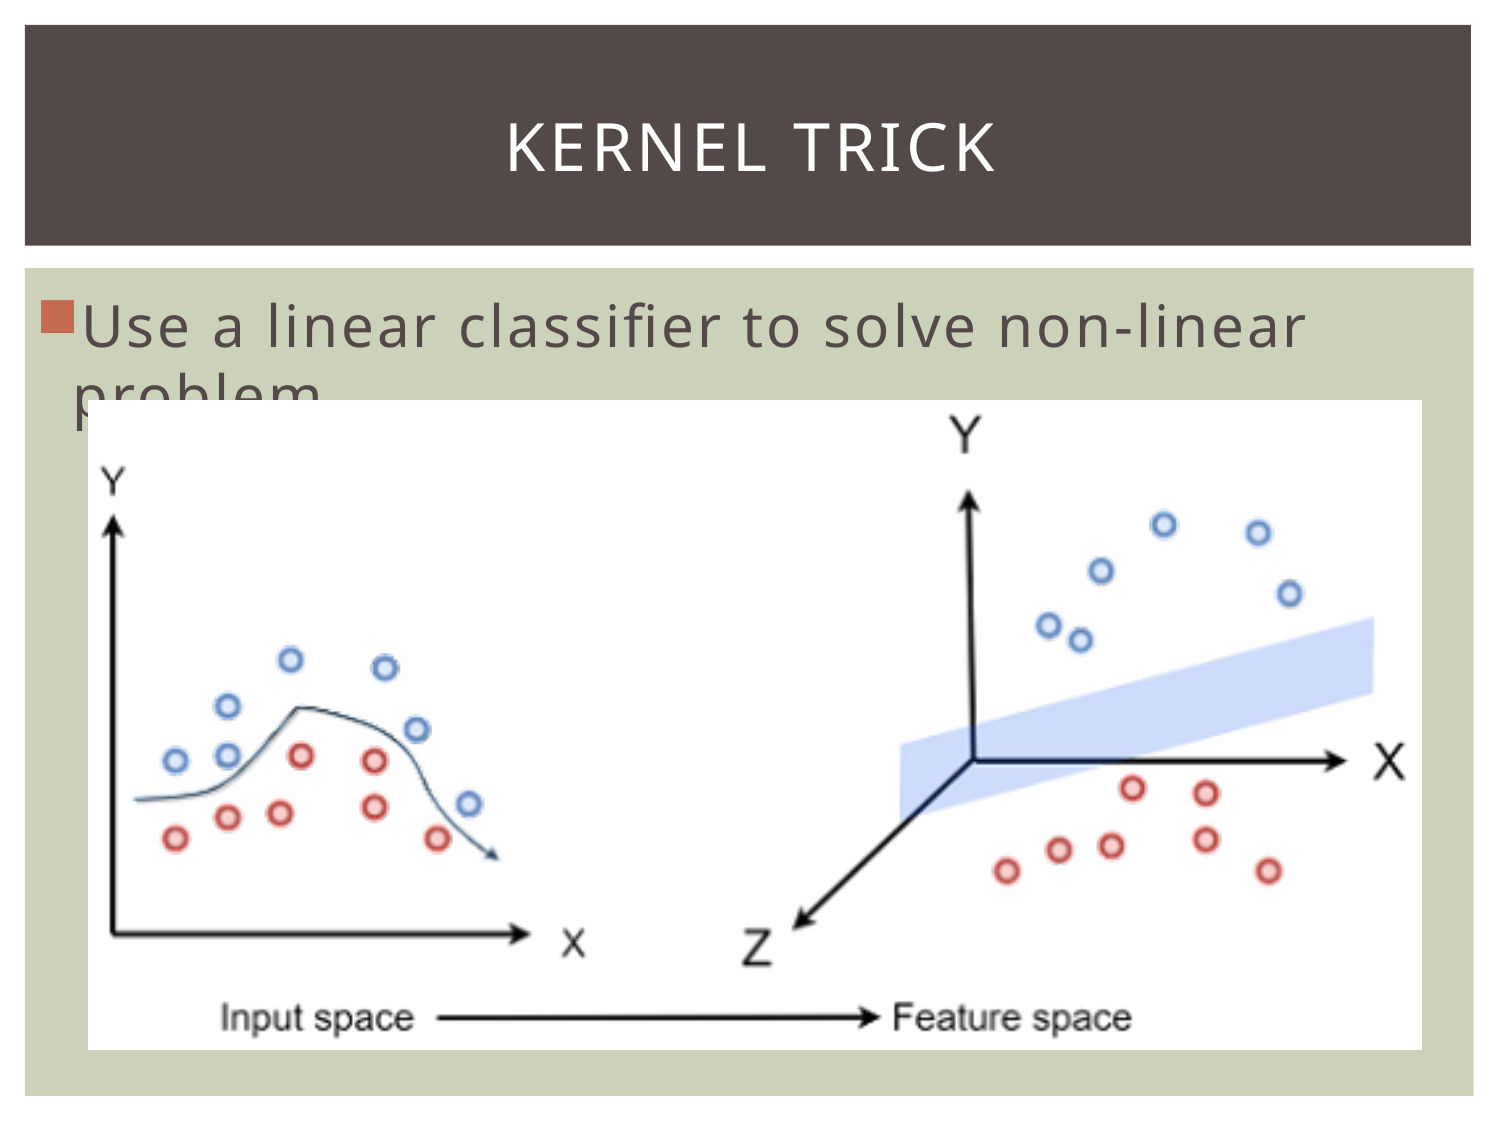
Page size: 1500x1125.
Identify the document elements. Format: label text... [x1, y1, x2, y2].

title Kernel trick [62, 58, 1438, 232]
list Use a linear classifier to solve non-linear problem [12, 281, 1500, 1005]
picture [87, 399, 1423, 1051]
